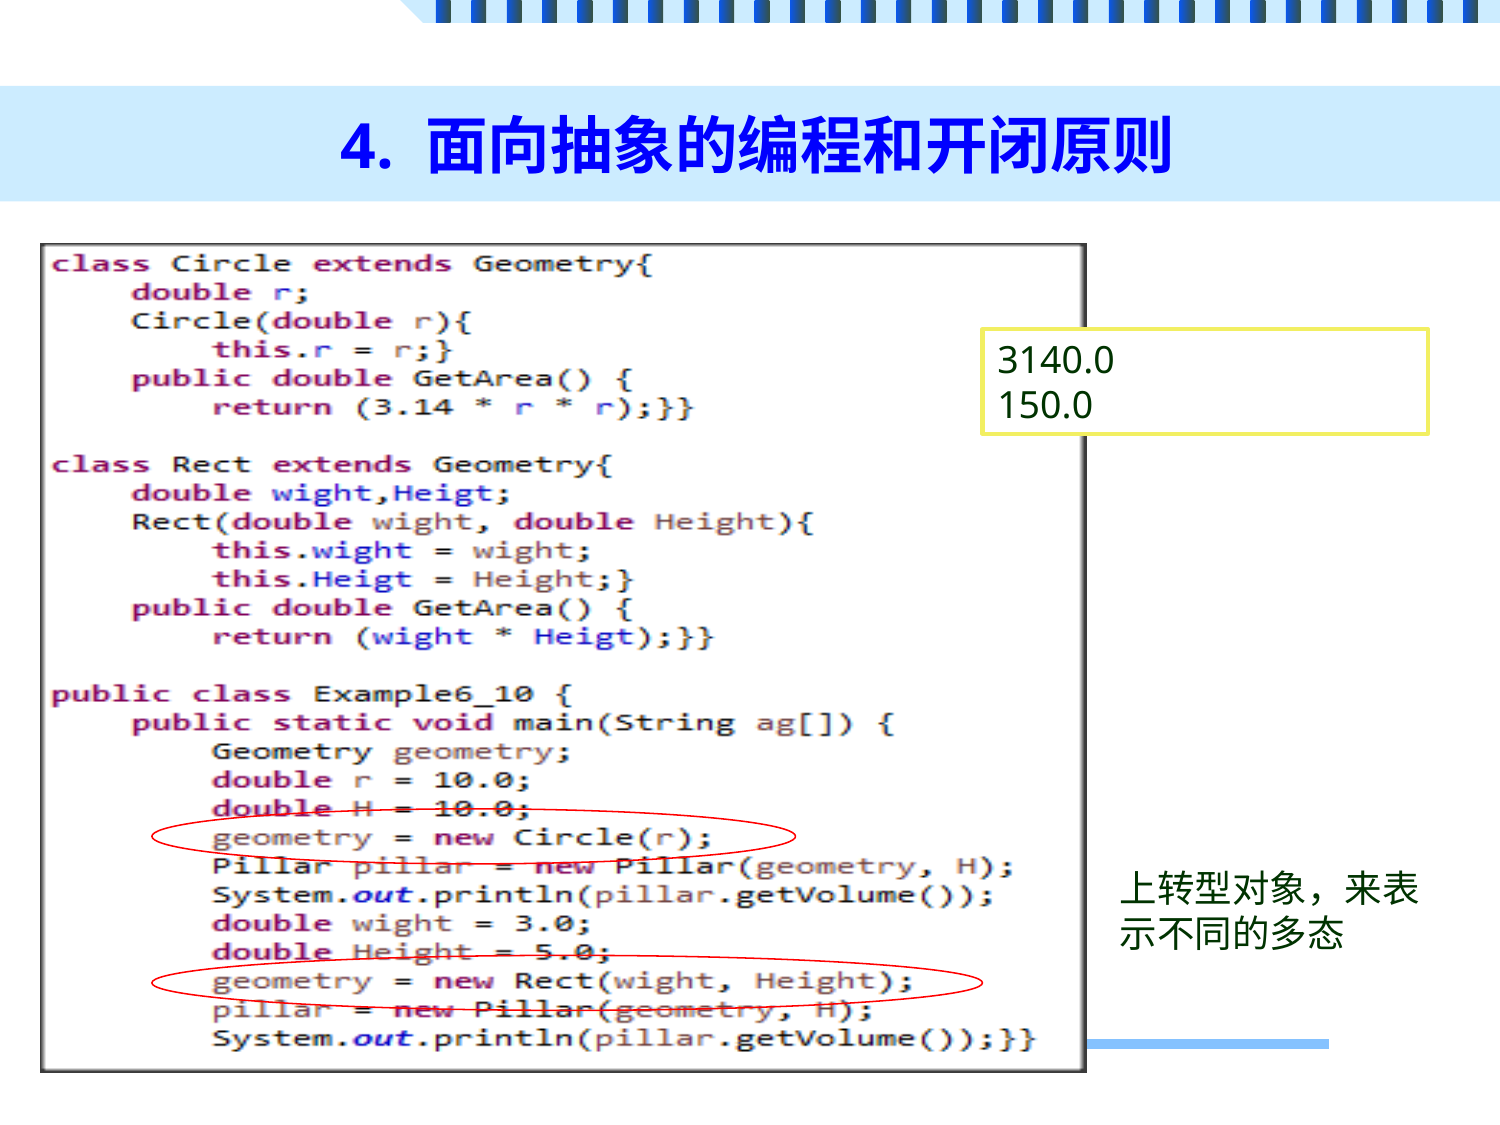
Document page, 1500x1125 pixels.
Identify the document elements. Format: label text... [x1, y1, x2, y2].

text_box 3140.0 150.0 [1091, 327, 1430, 436]
title 4. 面向抽象的编程和开闭原则 [0, 85, 1500, 202]
picture [40, 242, 1087, 1074]
text_box 上转型对象，来表示不同的多态 [1105, 857, 1472, 962]
